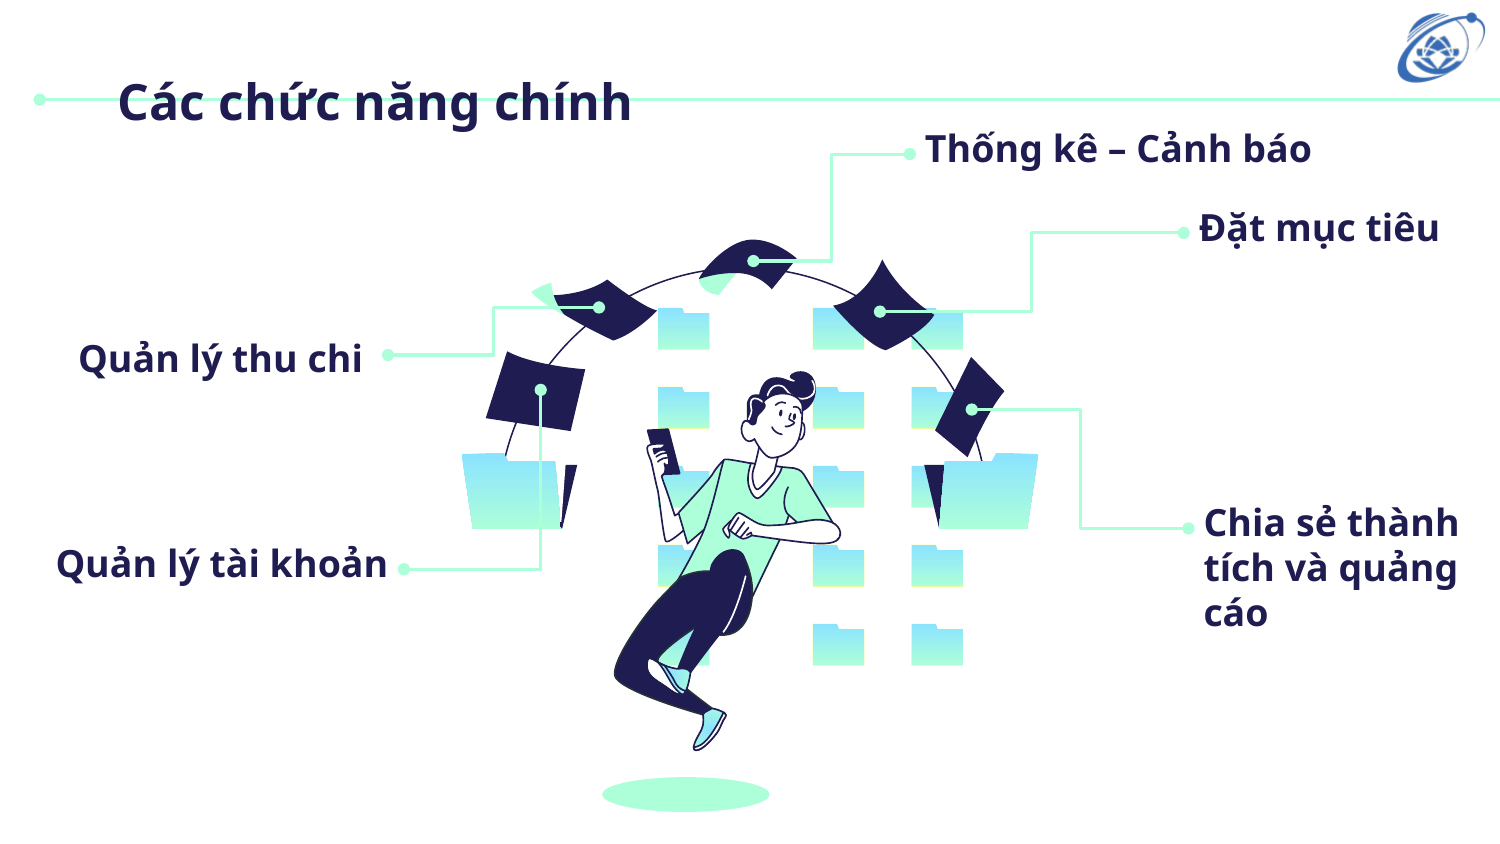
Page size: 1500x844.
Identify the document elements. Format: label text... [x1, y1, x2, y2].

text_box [403, 389, 541, 570]
title Quản lý thu chi [3, 320, 388, 390]
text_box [879, 232, 1184, 312]
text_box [753, 153, 911, 262]
title Đặt mục tiêu [1183, 188, 1481, 278]
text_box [387, 307, 600, 356]
title Quản lý tài khoản [19, 525, 404, 614]
title Các chức năng chính [102, 55, 1101, 144]
title Thống kê – Cảnh báo [909, 109, 1398, 199]
picture [1396, 12, 1486, 85]
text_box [971, 409, 1189, 529]
text_box Chia sẻ thành tích và quảng cáo [1188, 484, 1486, 573]
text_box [461, 239, 1039, 813]
